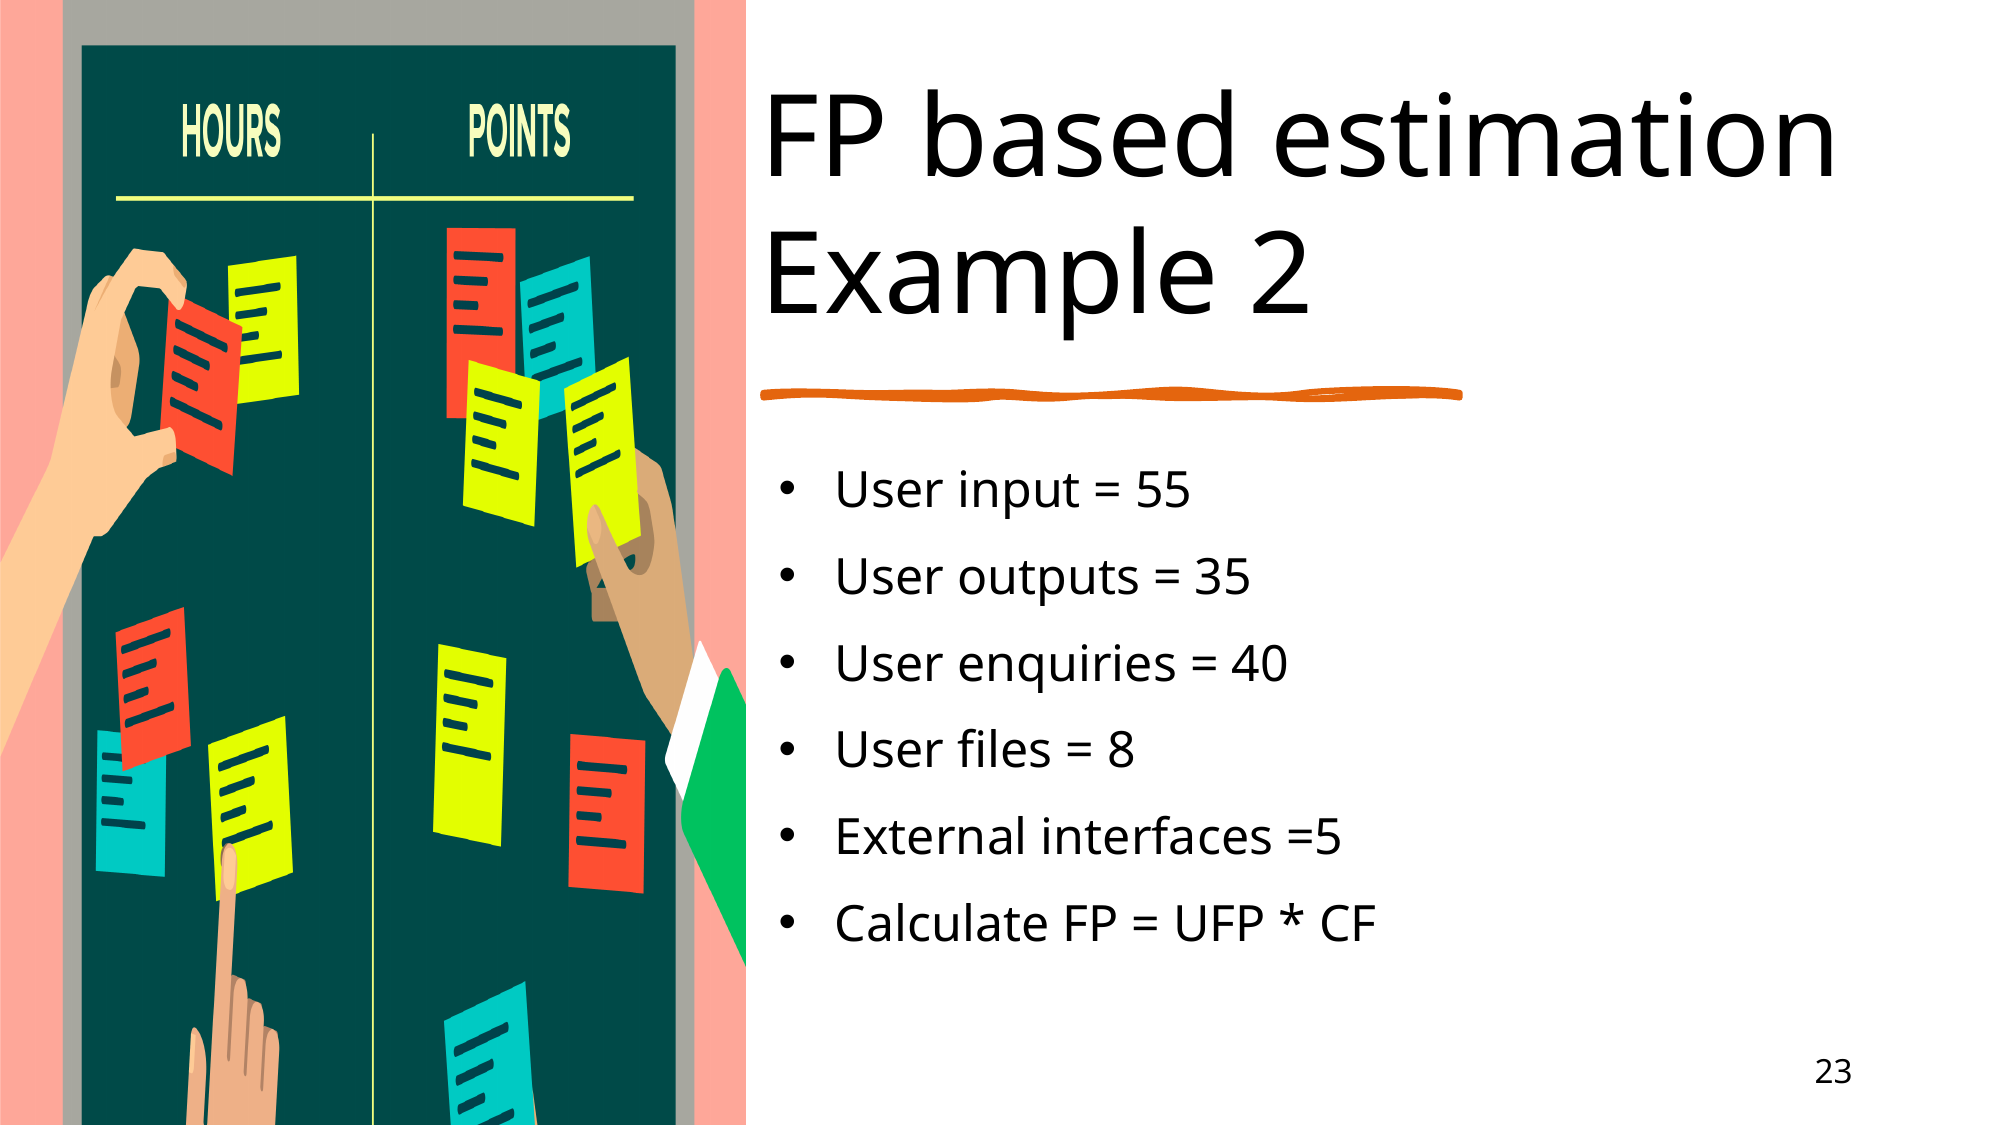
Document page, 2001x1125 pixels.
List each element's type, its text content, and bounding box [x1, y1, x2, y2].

picture [0, 0, 746, 1125]
list User input = 55 User outputs = 35 User enquiries = 40 User files = 8 External interfaces =5 Calculate FP = UFP * CF [763, 443, 1895, 1016]
slide_number 23 [1417, 1042, 1868, 1103]
title FP based estimation Example 2 [746, 51, 2000, 344]
